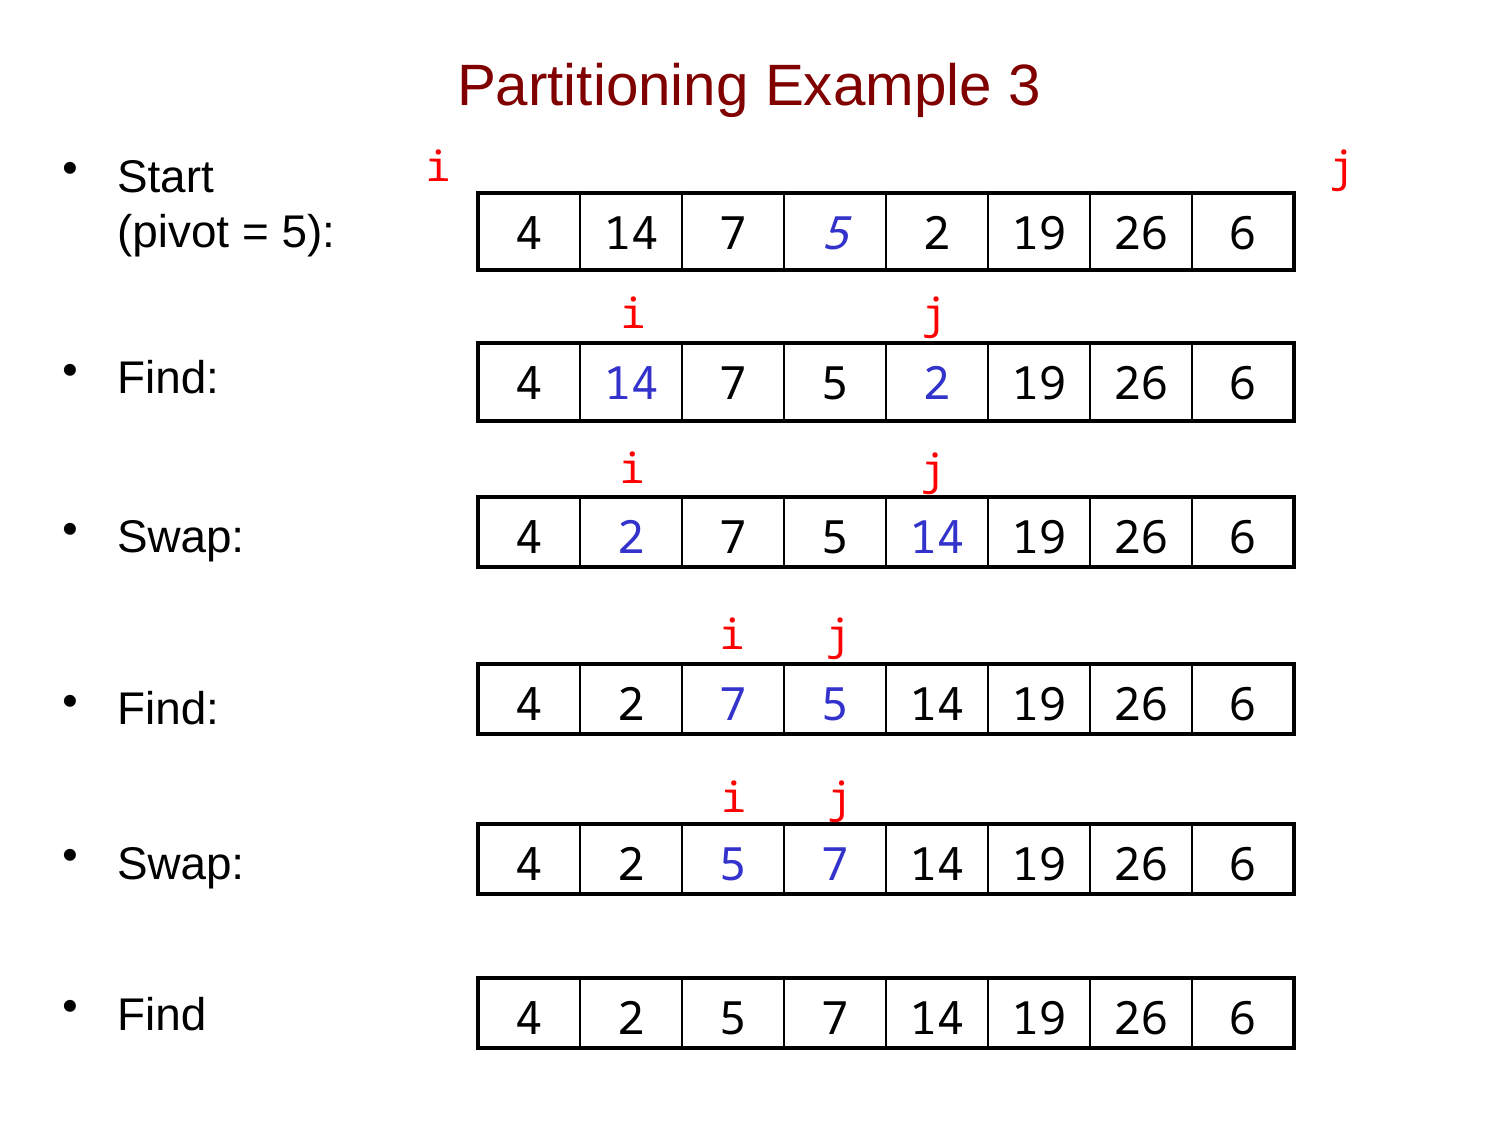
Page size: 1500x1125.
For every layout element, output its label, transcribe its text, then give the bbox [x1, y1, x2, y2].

table_header 19 [989, 826, 1089, 892]
table_header 5 [785, 666, 885, 732]
table_header 14 [887, 666, 987, 732]
text_box j [810, 600, 866, 665]
table_header 6 [1193, 195, 1292, 268]
table_header 14 [887, 826, 987, 892]
table_header 26 [1091, 666, 1191, 732]
title Partitioning Example 3 [112, 12, 1386, 138]
table_header 5 [683, 826, 783, 892]
table_header 14 [887, 499, 987, 565]
table_header 19 [989, 666, 1089, 732]
table_header 26 [1091, 499, 1191, 565]
table_header 6 [1193, 980, 1292, 1046]
table_header 26 [1091, 195, 1191, 268]
table_header 26 [1091, 826, 1191, 892]
table_header 7 [683, 499, 783, 565]
table_header 4 [480, 826, 579, 892]
table_header 26 [1091, 980, 1191, 1046]
table_header 6 [1193, 499, 1292, 565]
table_header 19 [989, 499, 1089, 565]
table_header 6 [1193, 666, 1292, 732]
text_box j [812, 763, 868, 829]
table_header 14 [581, 345, 681, 419]
table_header 5 [683, 980, 783, 1046]
table_header 2 [887, 345, 987, 419]
table_header 4 [480, 195, 579, 268]
table_header 7 [683, 195, 783, 268]
table_header 2 [887, 195, 987, 268]
table_header 7 [683, 345, 783, 419]
text_box j [905, 435, 961, 500]
table_header 4 [480, 666, 579, 732]
table_header 14 [581, 195, 681, 268]
table_header 5 [785, 195, 885, 268]
table_header 5 [785, 345, 885, 419]
text_box i [706, 762, 761, 828]
table_header 2 [581, 980, 681, 1046]
table_header 7 [683, 666, 783, 732]
table_header 7 [785, 980, 885, 1046]
table_header 14 [887, 980, 987, 1046]
table_header 2 [581, 666, 681, 732]
text_box i [704, 600, 760, 665]
table_header 4 [480, 345, 579, 419]
table_header 4 [480, 499, 579, 565]
table_header 19 [989, 195, 1089, 268]
list Start (pivot = 5): Find: Swap: Find: Swap: Find [47, 138, 1480, 1060]
text_box j [907, 279, 962, 345]
text_box i [604, 434, 660, 500]
table_header 26 [1091, 345, 1191, 419]
table_header 2 [581, 826, 681, 892]
table_header 4 [480, 980, 579, 1046]
table_header 5 [785, 499, 885, 565]
table_header 19 [989, 980, 1089, 1046]
table_header 2 [581, 499, 681, 565]
table_header 19 [989, 345, 1089, 419]
text_box i [605, 279, 661, 345]
table_header 6 [1193, 345, 1292, 419]
table_header 7 [785, 826, 885, 892]
text_box j [1314, 132, 1370, 198]
text_box i [410, 132, 466, 198]
table_header 6 [1193, 826, 1292, 892]
